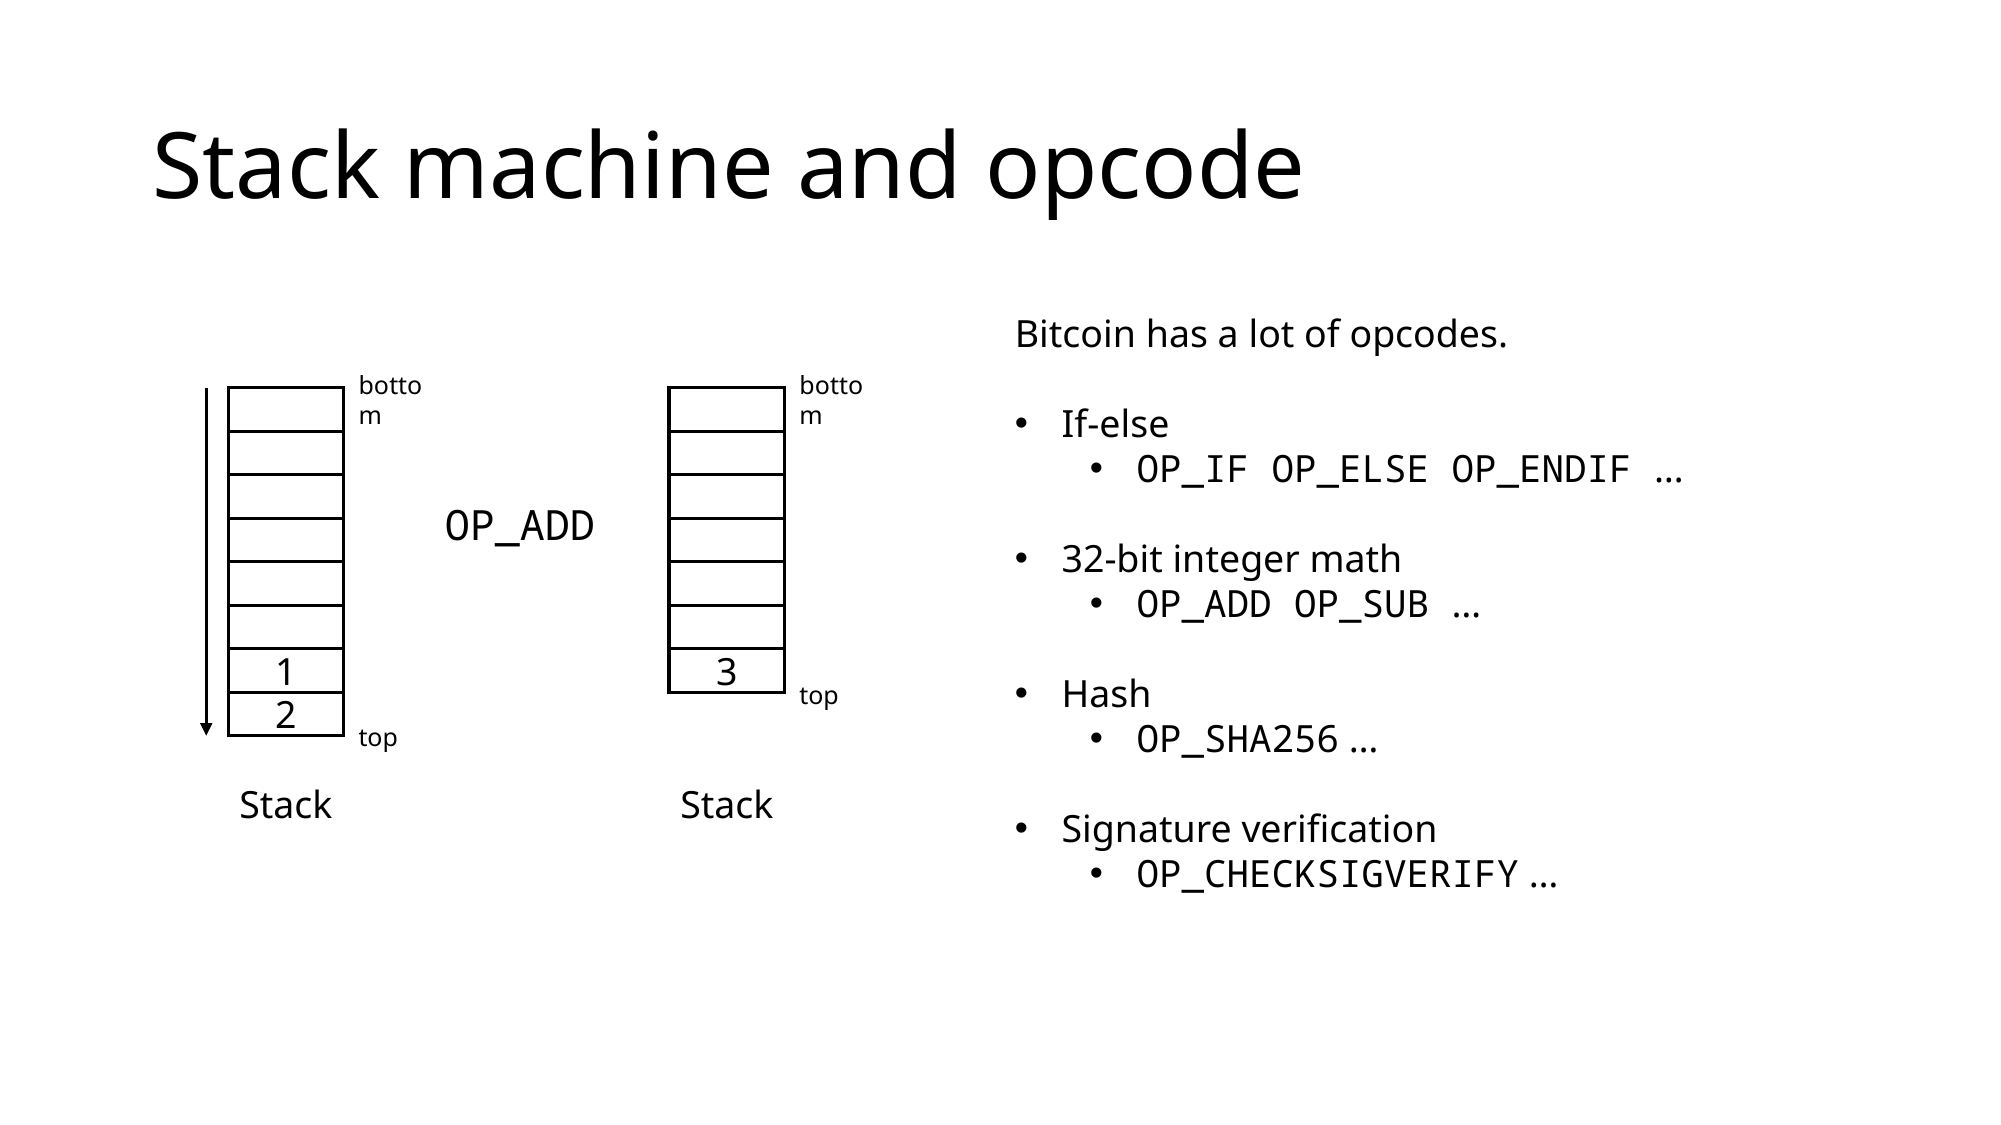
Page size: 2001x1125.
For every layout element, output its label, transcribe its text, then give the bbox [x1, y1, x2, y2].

text_box OP_ADD [419, 491, 620, 557]
text_box [227, 560, 345, 604]
text_box bottom [343, 361, 460, 437]
text_box [227, 430, 345, 473]
text_box [667, 604, 786, 647]
title Stack machine and opcode [137, 59, 1863, 278]
text_box 1 [227, 647, 345, 691]
text_box Stack [215, 773, 357, 834]
text_box [667, 430, 786, 473]
text_box bottom [784, 361, 901, 437]
text_box [667, 560, 786, 604]
text_box top [343, 713, 420, 759]
text_box Stack [656, 773, 798, 834]
text_box [227, 473, 345, 517]
text_box [667, 517, 786, 560]
text_box [667, 473, 786, 517]
text_box [227, 604, 345, 647]
text_box [227, 386, 343, 430]
text_box Bitcoin has a lot of opcodes. If-else OP_IF OP_ELSE OP_ENDIF … 32-bit integer math OP_ADD OP_SUB … Hash OP_SHA256 … Signature verification OP_CHECKSIGVERIFY … [999, 302, 1730, 902]
text_box 3 [667, 647, 786, 694]
text_box [227, 517, 345, 560]
text_box [667, 386, 784, 430]
text_box top [784, 672, 861, 717]
text_box 2 [227, 691, 345, 737]
